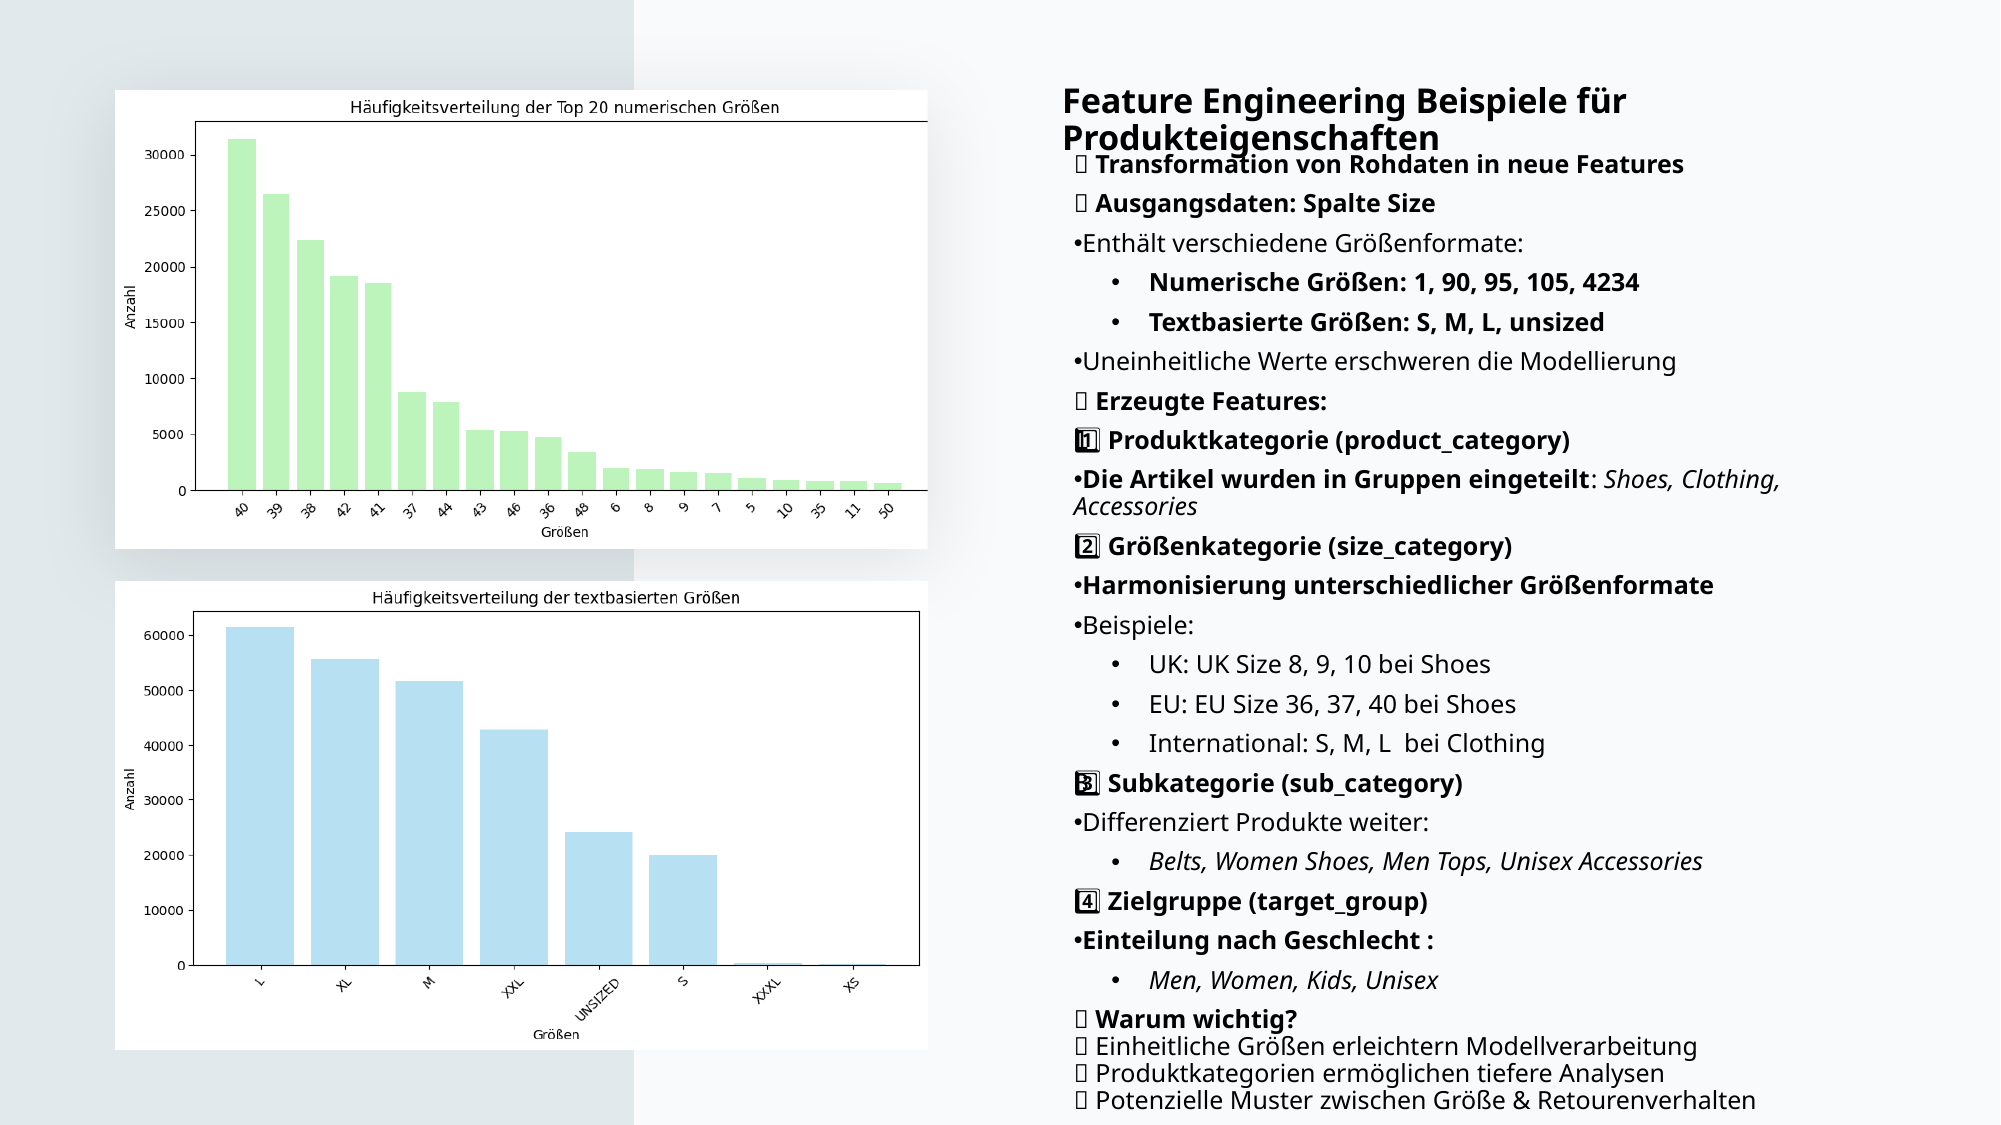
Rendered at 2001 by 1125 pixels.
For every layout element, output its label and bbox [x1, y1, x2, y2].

picture [114, 89, 929, 549]
text_box [0, 0, 2000, 1125]
picture [114, 580, 929, 1051]
